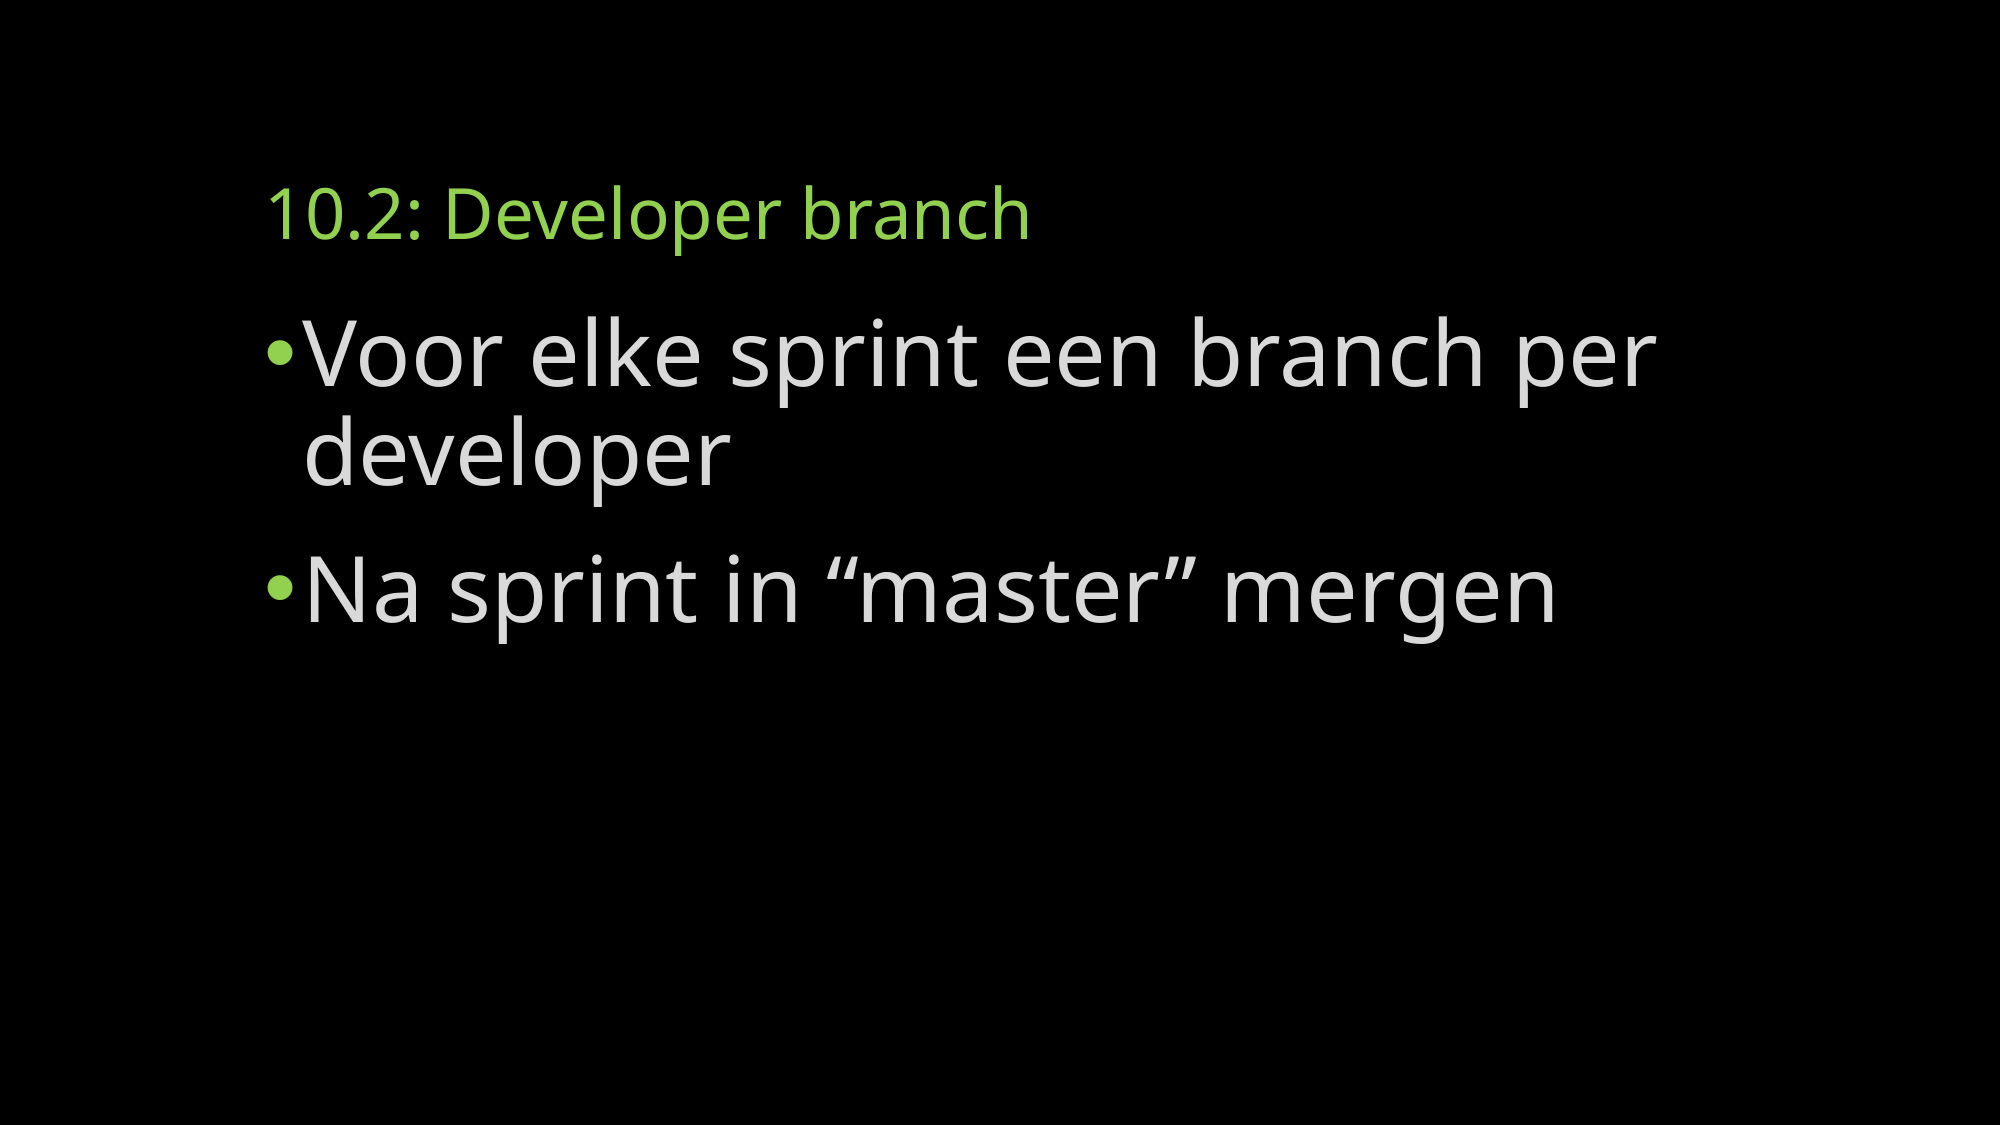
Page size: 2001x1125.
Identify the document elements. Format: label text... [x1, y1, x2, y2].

title 10.2: Developer branch [249, 75, 1750, 263]
list Voor elke sprint een branch per developer Na sprint in “master” mergen [249, 299, 1750, 1000]
